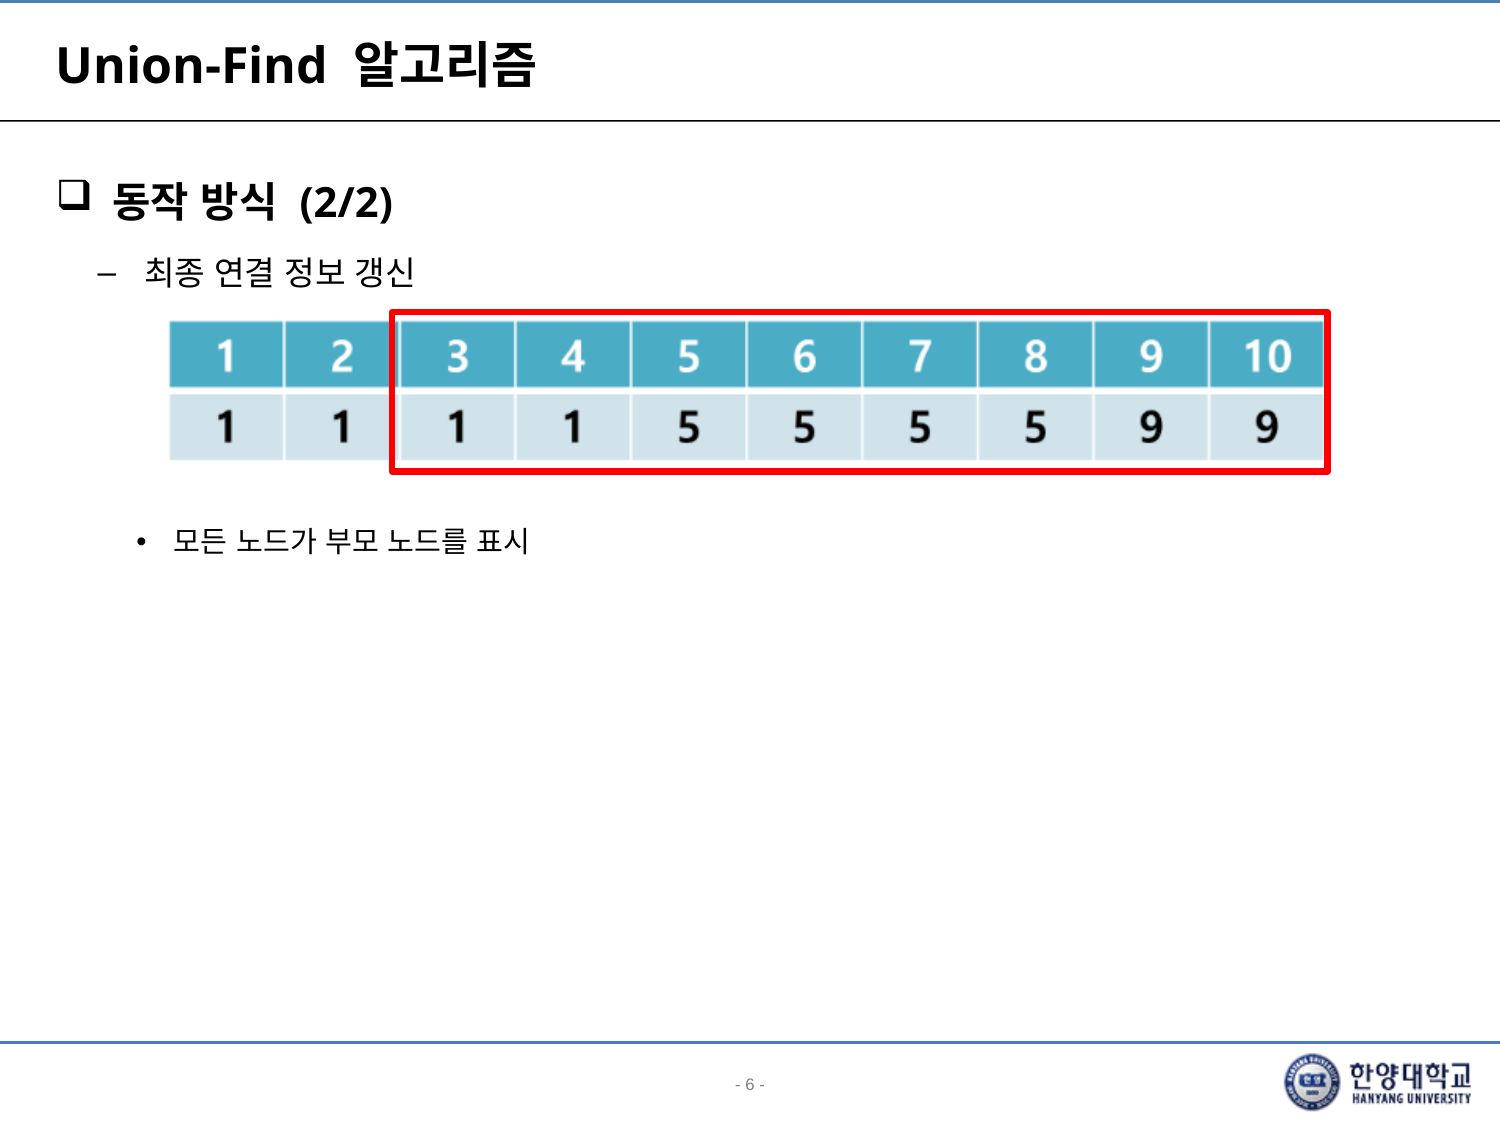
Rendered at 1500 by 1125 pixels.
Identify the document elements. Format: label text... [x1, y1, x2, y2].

picture [1264, 1052, 1496, 1113]
title Union-Find 알고리즘 [40, 32, 1449, 95]
list 동작 방식 (2/2) 최종 연결 정보 갱신 모든 노드가 부모 노드를 표시 [40, 142, 1449, 1017]
picture [156, 313, 1332, 474]
